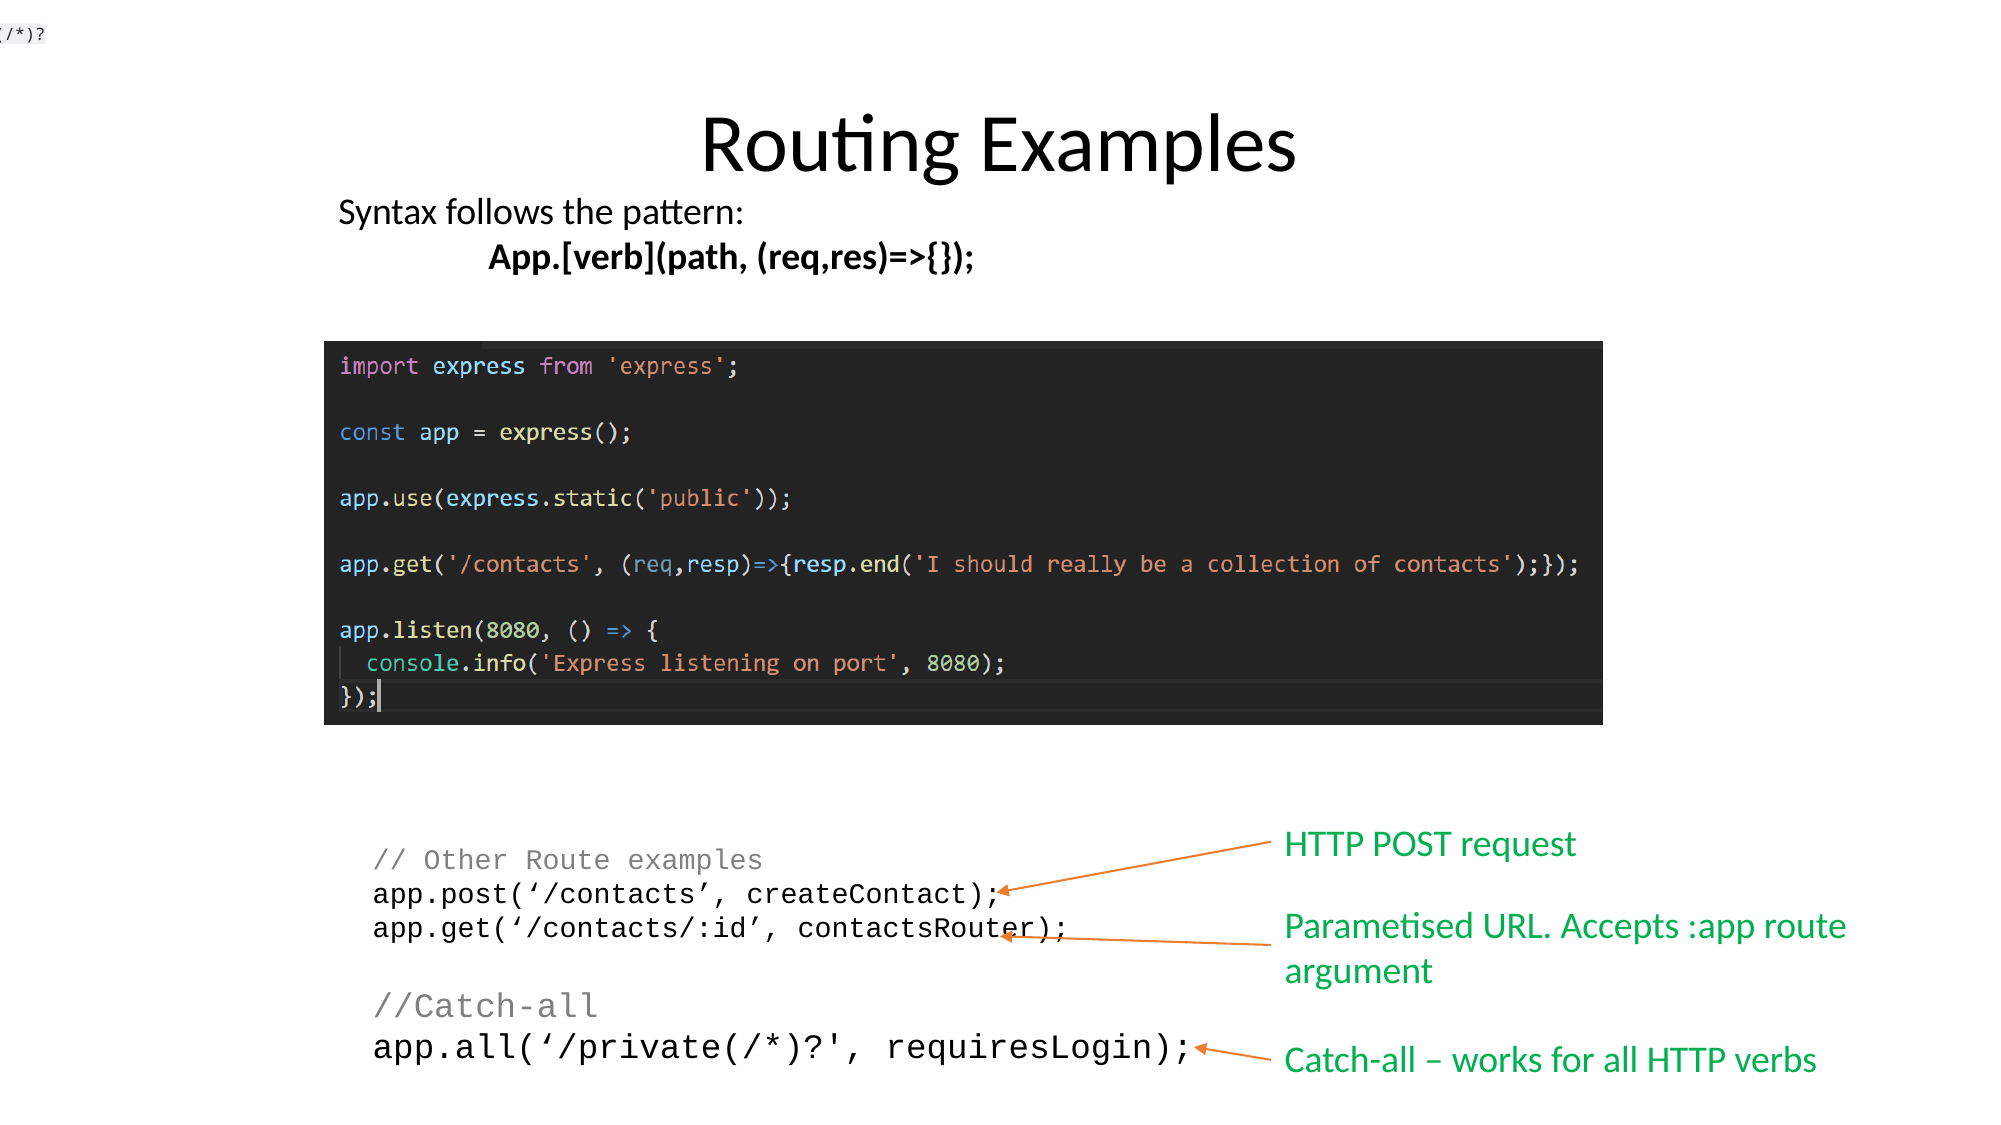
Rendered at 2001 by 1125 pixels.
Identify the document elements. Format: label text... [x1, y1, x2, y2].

text_box Routing Examples [324, 45, 1675, 233]
text_box (/*)? [0, 23, 46, 45]
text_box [1194, 1047, 1272, 1060]
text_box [999, 936, 1272, 945]
text_box Syntax follows the pattern: App.[verb](path, (req,res)=>{}); [324, 179, 1575, 285]
text_box Catch-all – works for all HTTP verbs [1271, 1028, 1934, 1125]
text_box // Other Route examples app.post(‘/contacts’, createContact); app.get(‘/contacts/:id’, contactsRouter); //Catch-all app.all(‘/private(/*)?', requiresLogin); [359, 834, 1709, 1125]
picture [324, 341, 1603, 725]
text_box HTTP POST request [1271, 811, 1934, 872]
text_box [996, 841, 1272, 893]
text_box Parametised URL. Accepts :app route argument [1271, 893, 1934, 954]
